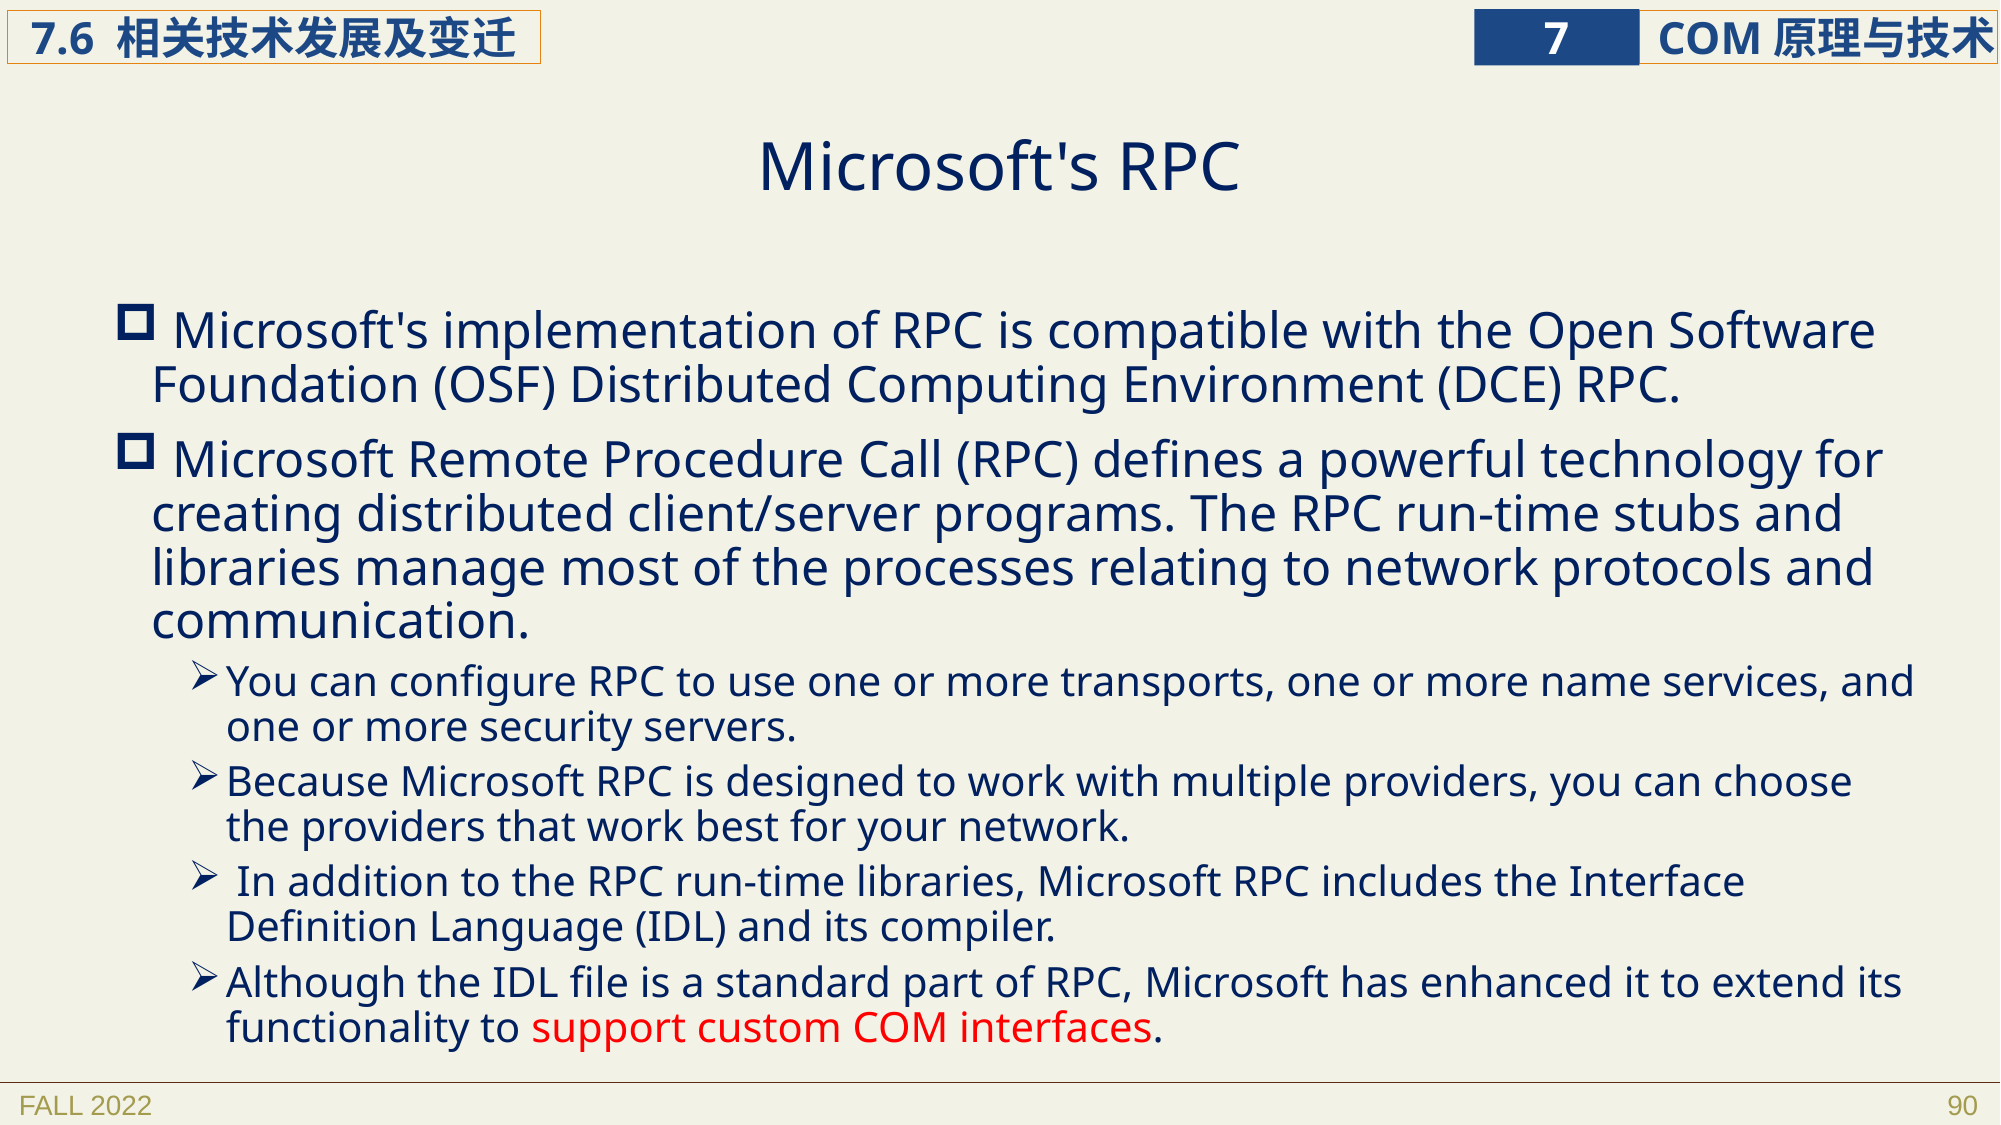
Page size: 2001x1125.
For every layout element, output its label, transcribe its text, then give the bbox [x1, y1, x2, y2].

title Microsoft's RPC [137, 59, 1863, 278]
list Microsoft's implementation of RPC is compatible with the Open Software Foundation (OSF) Distributed Computing Environment (DCE) RPC. Microsoft Remote Procedure Call (RPC) defines a powerful technology for creating distributed client/server programs. The RPC run-time stubs and libraries manage most of the processes relating to network protocols and communication. You can configure RPC to use one or more transports, one or more name services, and one or more security servers. Because Microsoft RPC is designed to work with multiple providers, you can choose the providers that work best for your network. In addition to the RPC run-time libraries, Microsoft RPC includes the Interface Definition Language (IDL) and its compiler. Although the IDL file is a standard part of RPC, Microsoft has enhanced it to extend its functionality to support custom COM interfaces. [102, 299, 1939, 1091]
